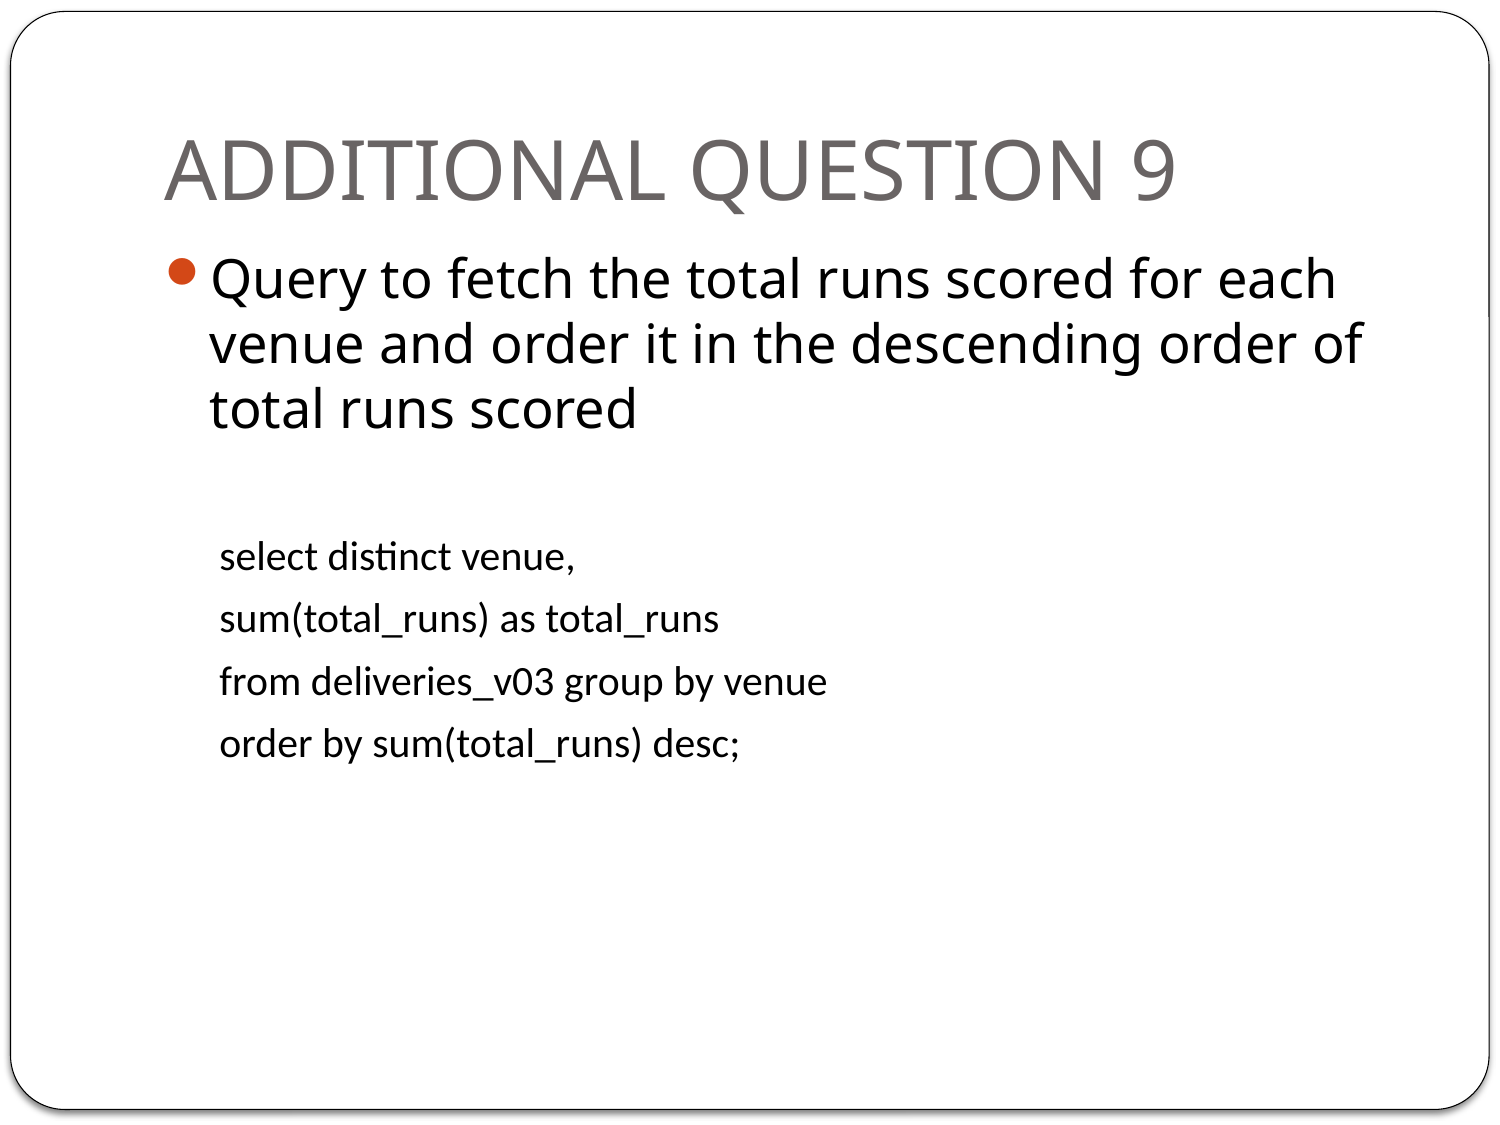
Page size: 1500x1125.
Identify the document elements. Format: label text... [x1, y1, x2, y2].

list Query to fetch the total runs scored for each venue and order it in the descending order of total runs scored select distinct venue, sum(total_runs) as total_runs from deliveries_v03 group by venue order by sum(total_runs) desc; [150, 237, 1425, 988]
title ADDITIONAL QUESTION 9 [150, 45, 1425, 233]
